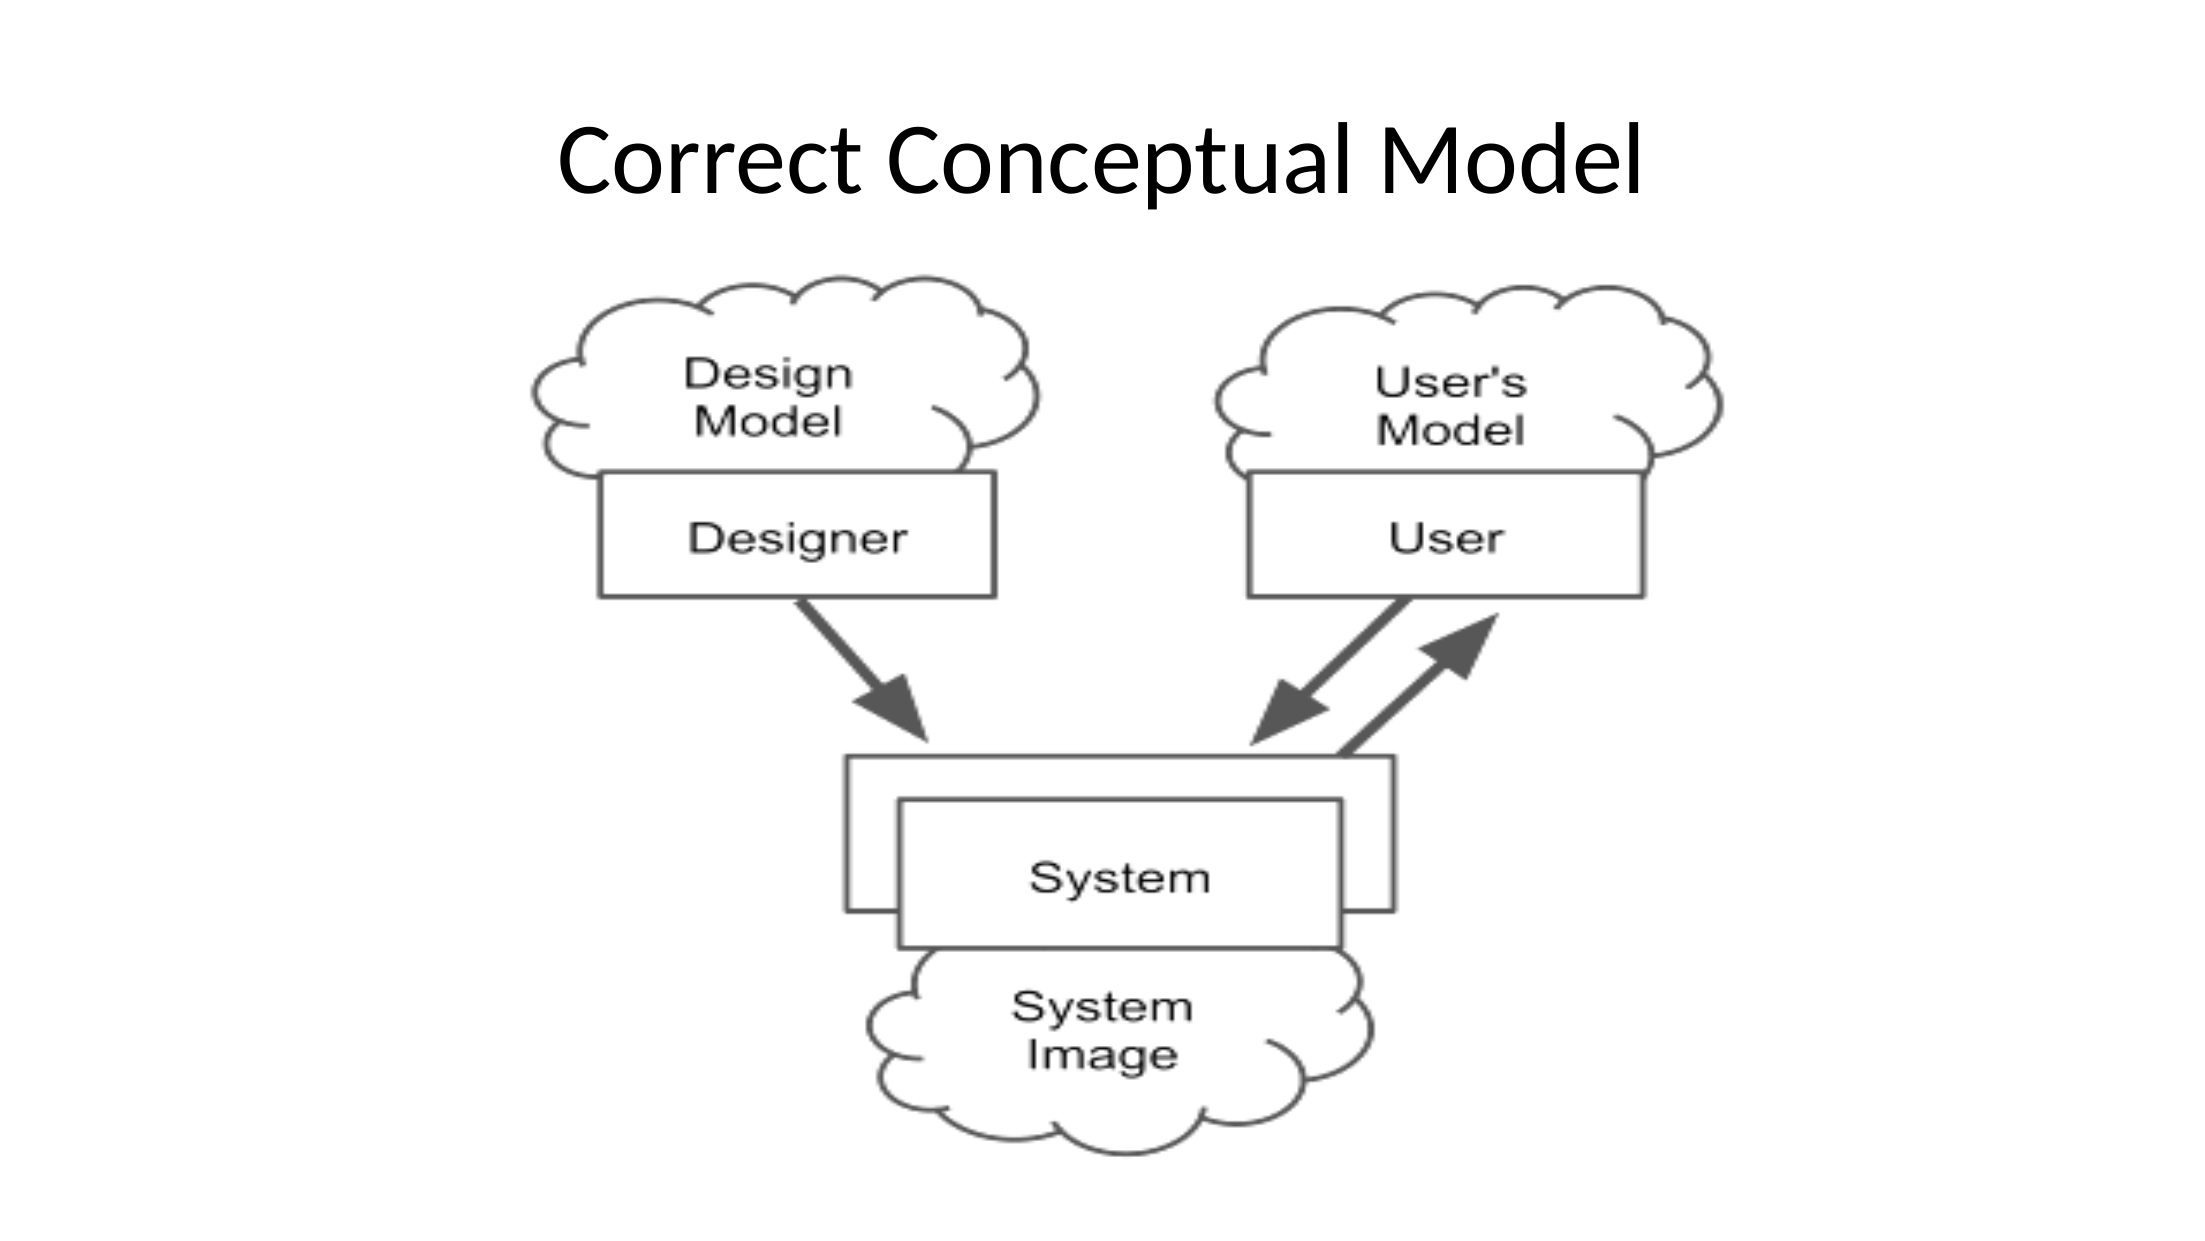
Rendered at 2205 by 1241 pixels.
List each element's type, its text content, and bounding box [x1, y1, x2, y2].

picture [501, 253, 1742, 1182]
title Correct Conceptual Model [110, 49, 2095, 257]
